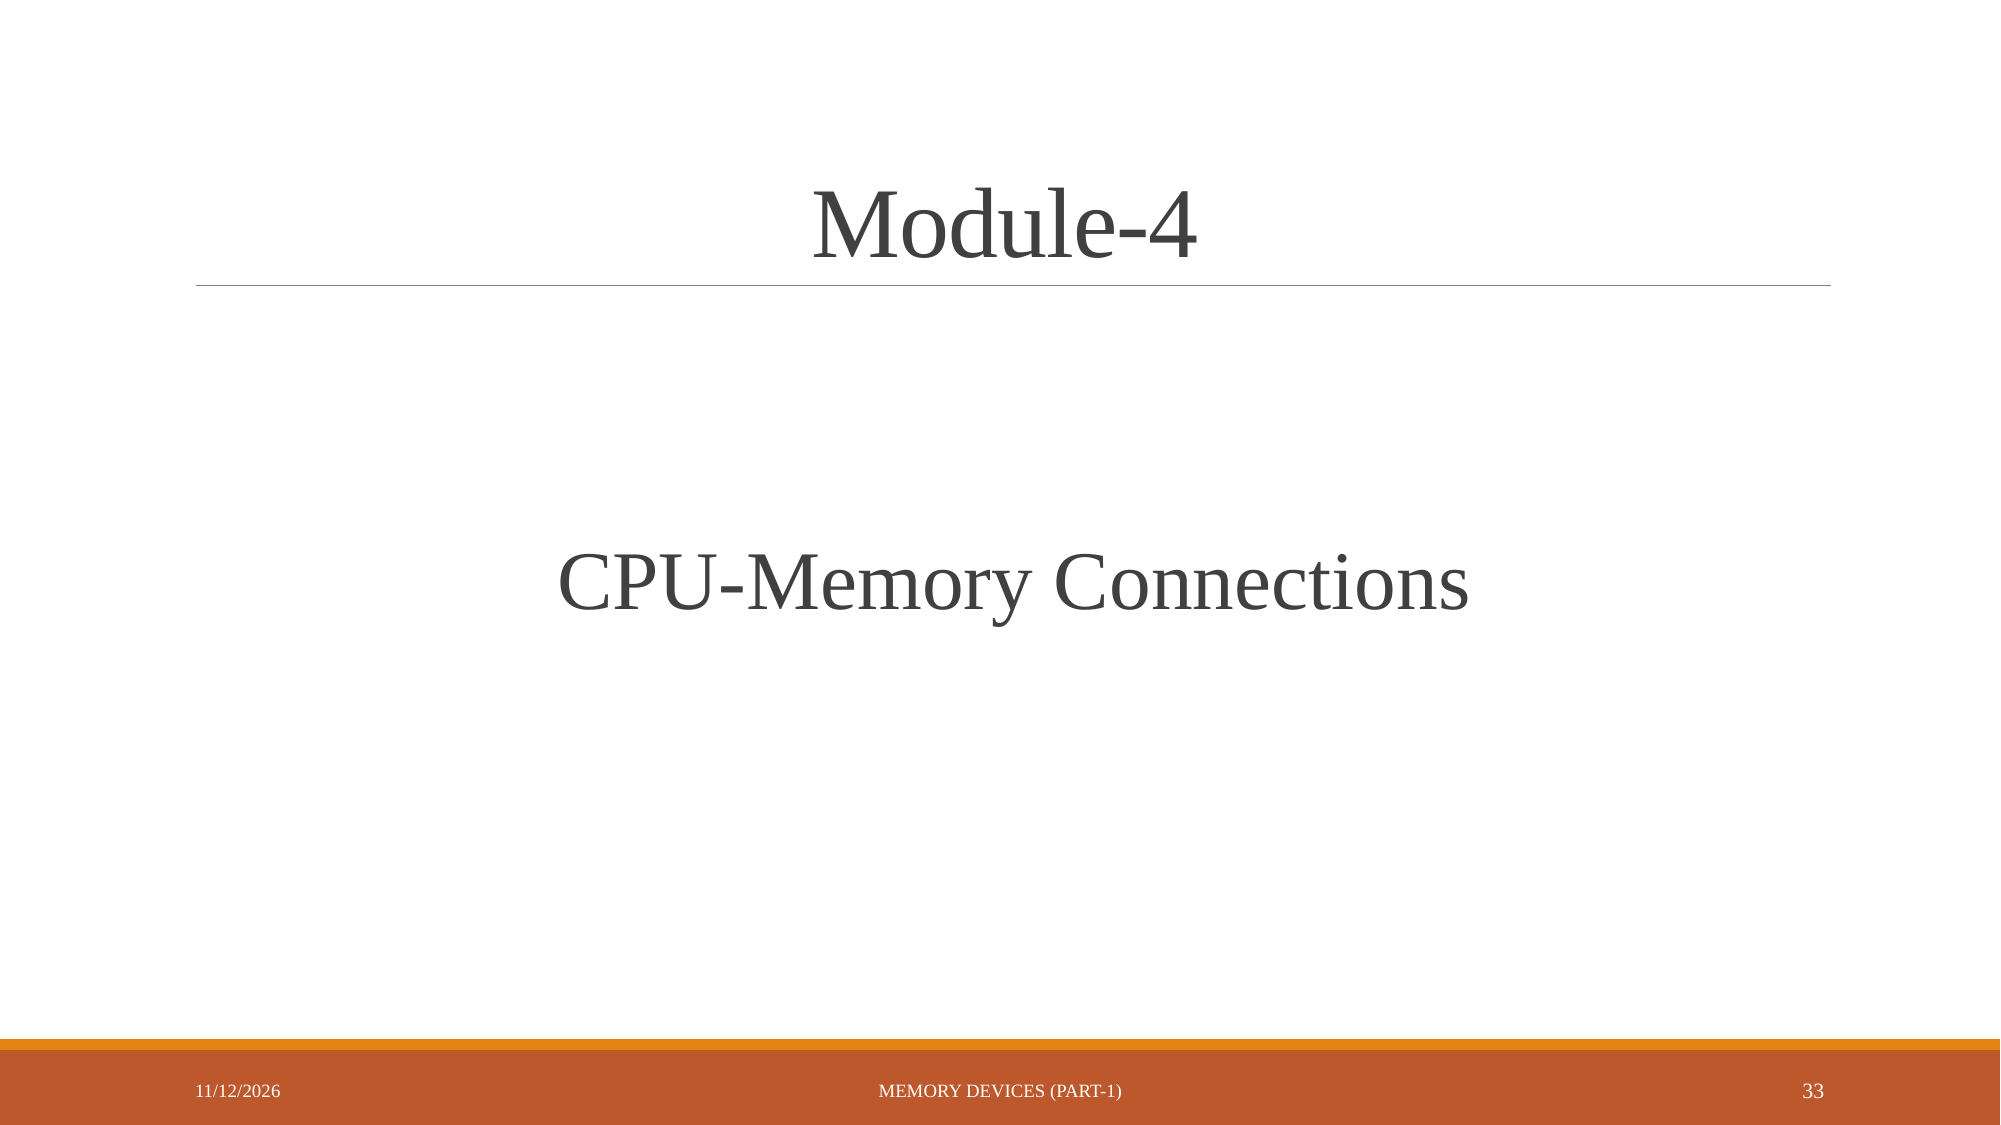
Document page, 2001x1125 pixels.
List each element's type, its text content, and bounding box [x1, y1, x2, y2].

slide_number 33 [1624, 1059, 1840, 1120]
footer Memory Devices (Part-1) [604, 1059, 1396, 1120]
list CPU-Memory Connections [180, 302, 1830, 963]
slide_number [180, 1059, 586, 1120]
title Module-4 [180, 47, 1830, 285]
